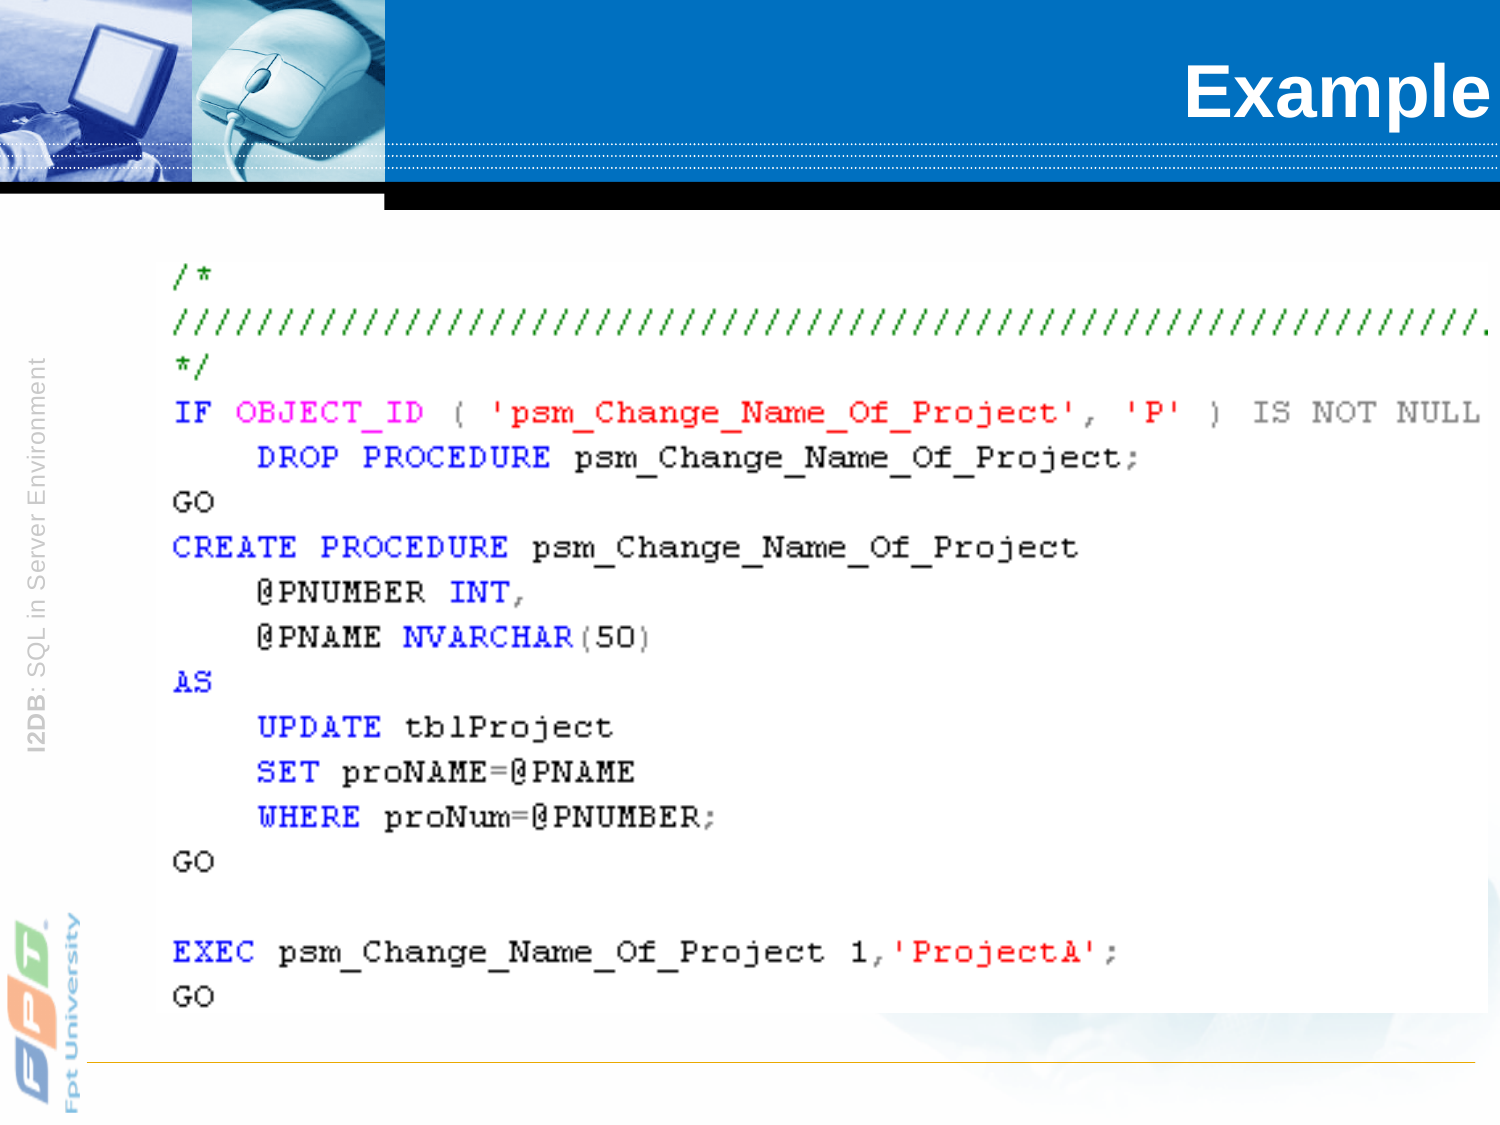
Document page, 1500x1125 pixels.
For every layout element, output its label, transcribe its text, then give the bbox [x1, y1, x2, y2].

title Example [387, 0, 1500, 175]
picture [0, 0, 385, 181]
picture [0, 194, 1500, 1125]
